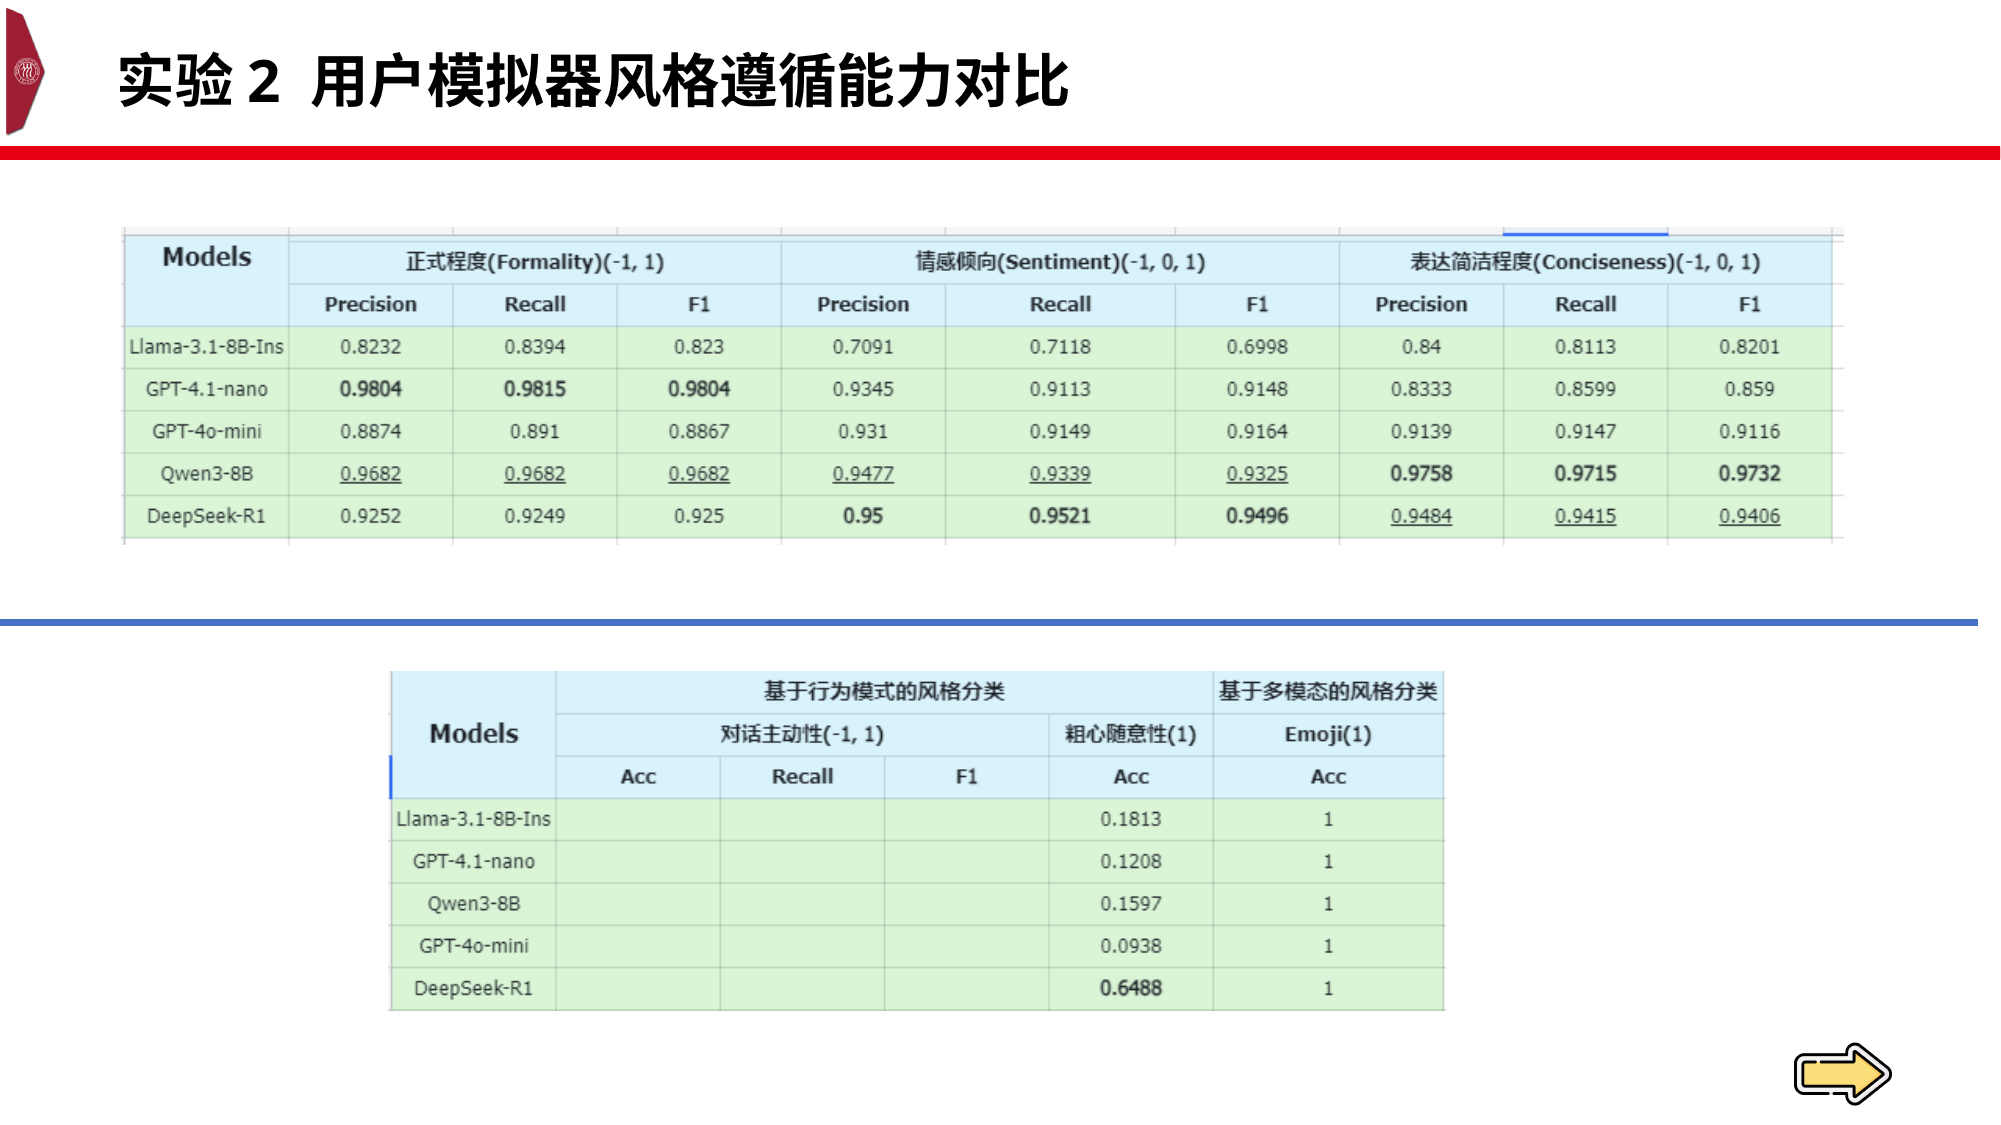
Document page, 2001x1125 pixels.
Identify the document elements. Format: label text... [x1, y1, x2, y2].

list 实验2 用户模拟器风格遵循能力对比 [63, 6, 1817, 151]
picture [1794, 1025, 1892, 1123]
picture [6, 1, 48, 145]
picture [388, 671, 1446, 1011]
picture [121, 227, 1844, 545]
